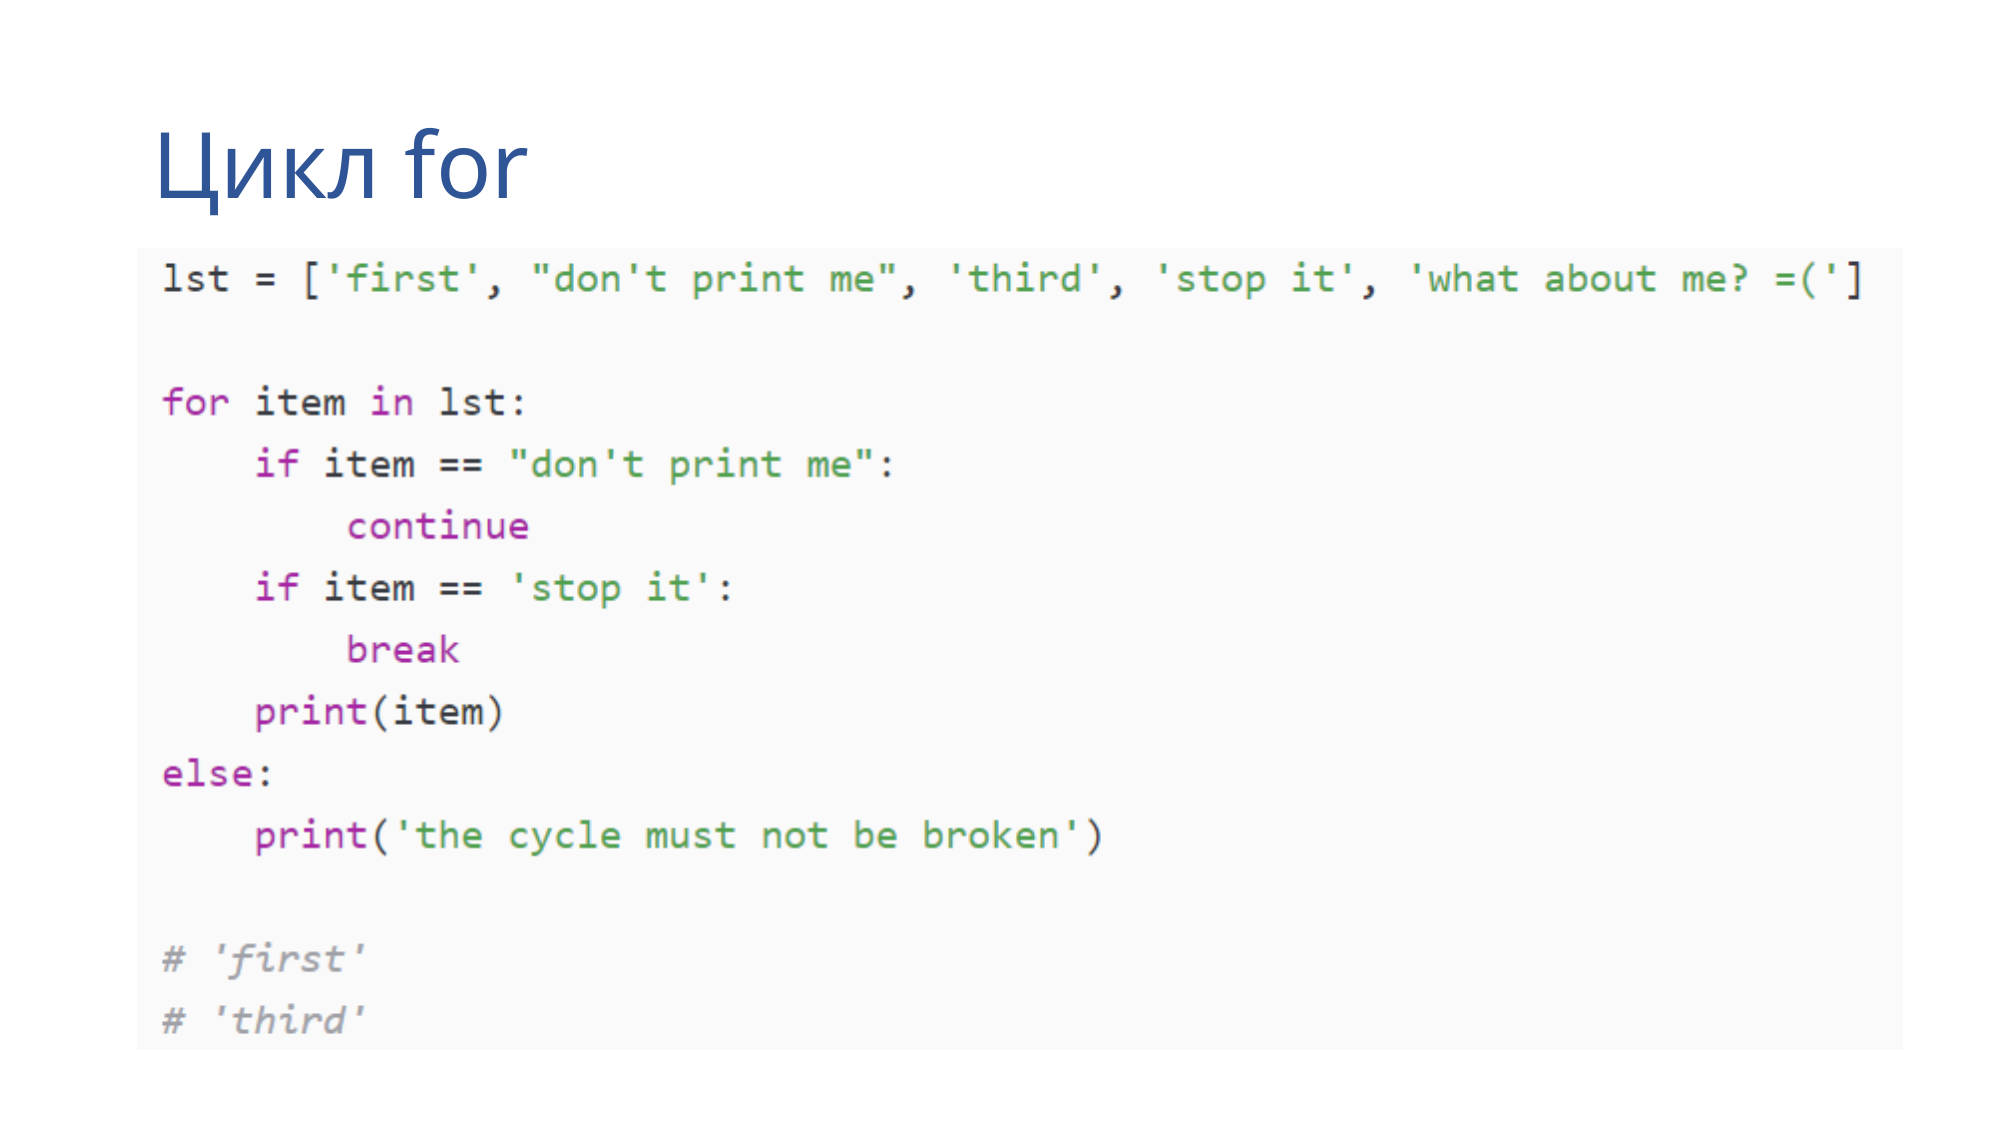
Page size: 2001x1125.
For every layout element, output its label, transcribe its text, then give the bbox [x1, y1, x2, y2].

picture [137, 248, 1903, 1050]
title Цикл for [137, 59, 1863, 248]
